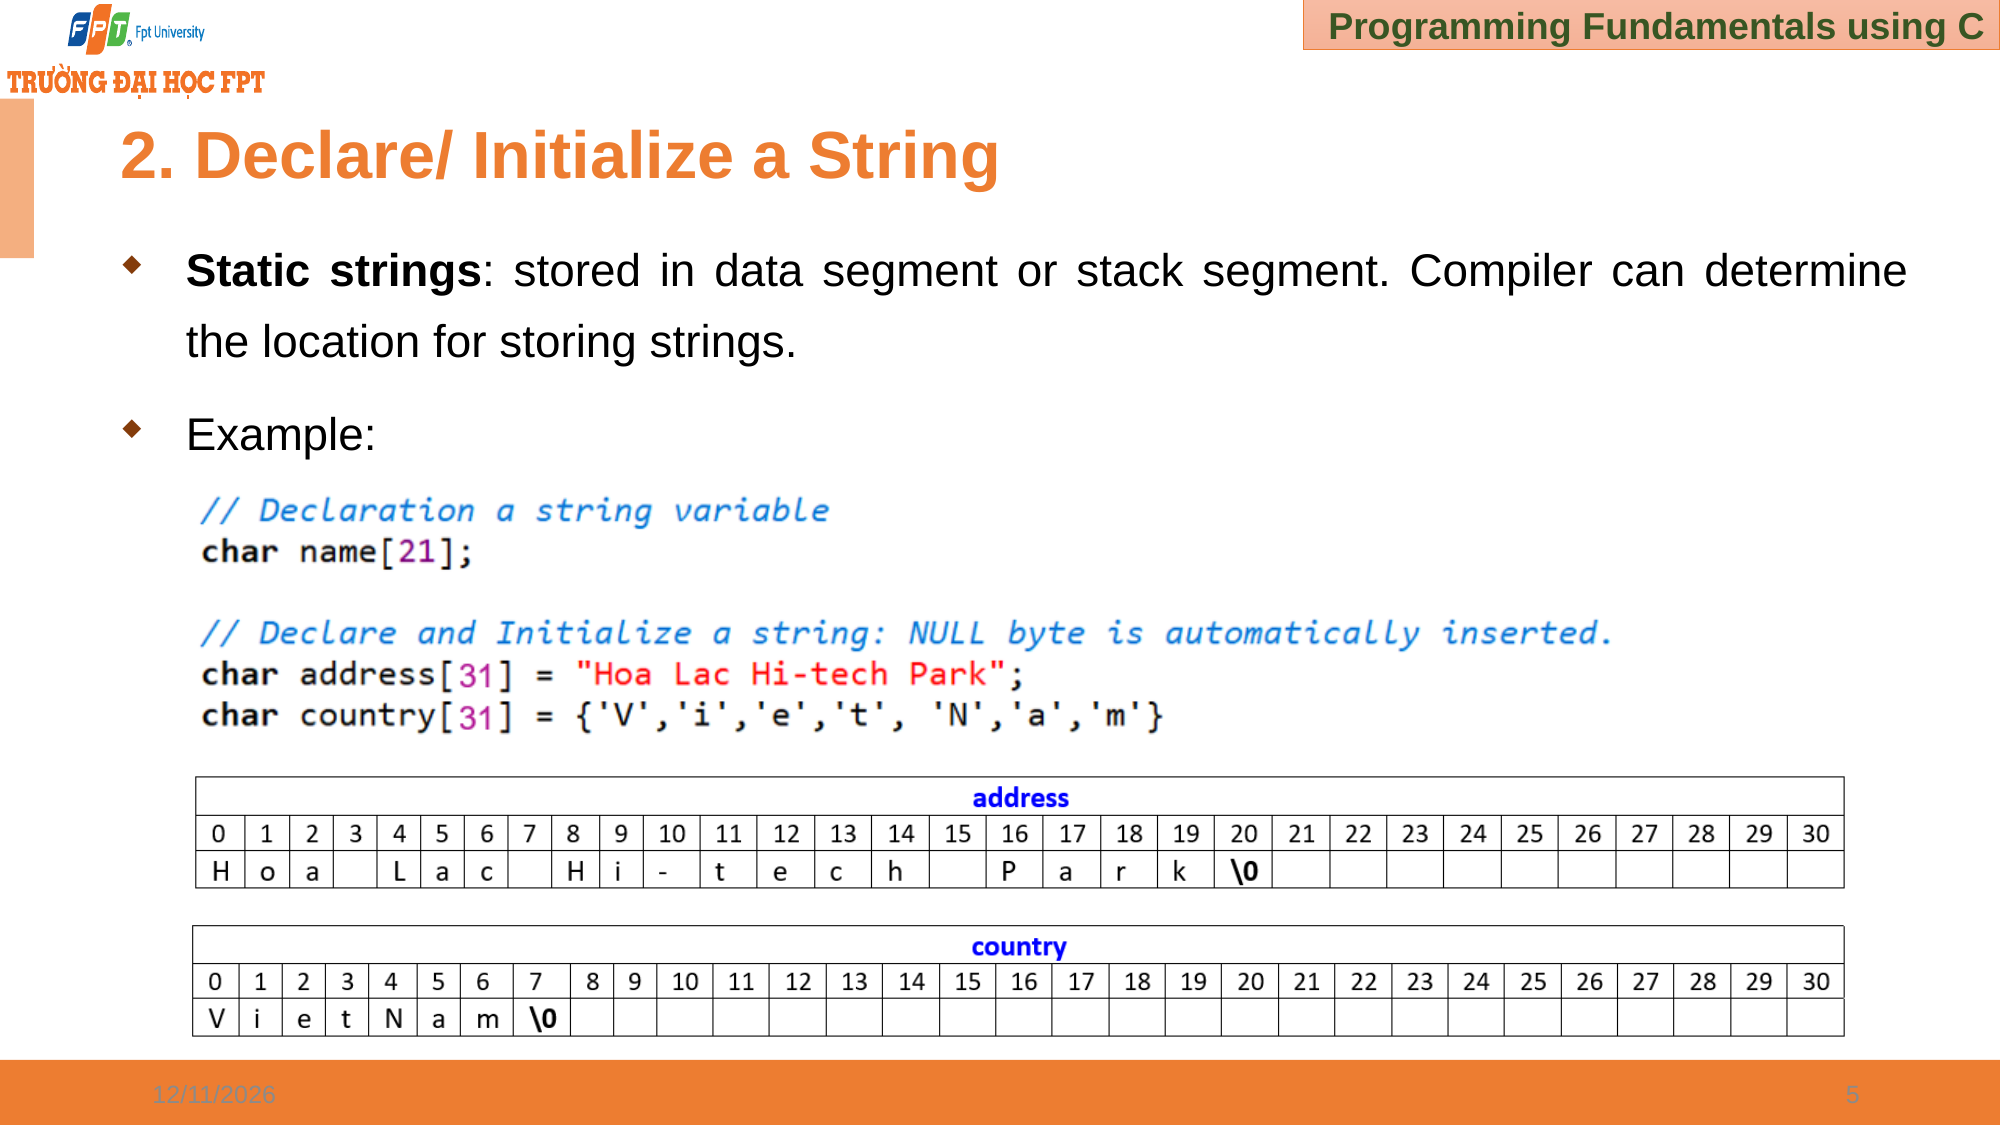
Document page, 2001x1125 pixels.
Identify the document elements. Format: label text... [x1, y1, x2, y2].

slide_number 5 [1424, 1063, 1875, 1123]
picture [192, 772, 1848, 894]
picture [190, 923, 1848, 1041]
title 2. Declare/ Initialize a String [105, 119, 1925, 196]
picture [190, 490, 1616, 744]
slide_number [137, 1063, 588, 1123]
list Static strings: stored in data segment or stack segment. Compiler can determine the location for storing strings. Example: [105, 216, 1925, 1057]
